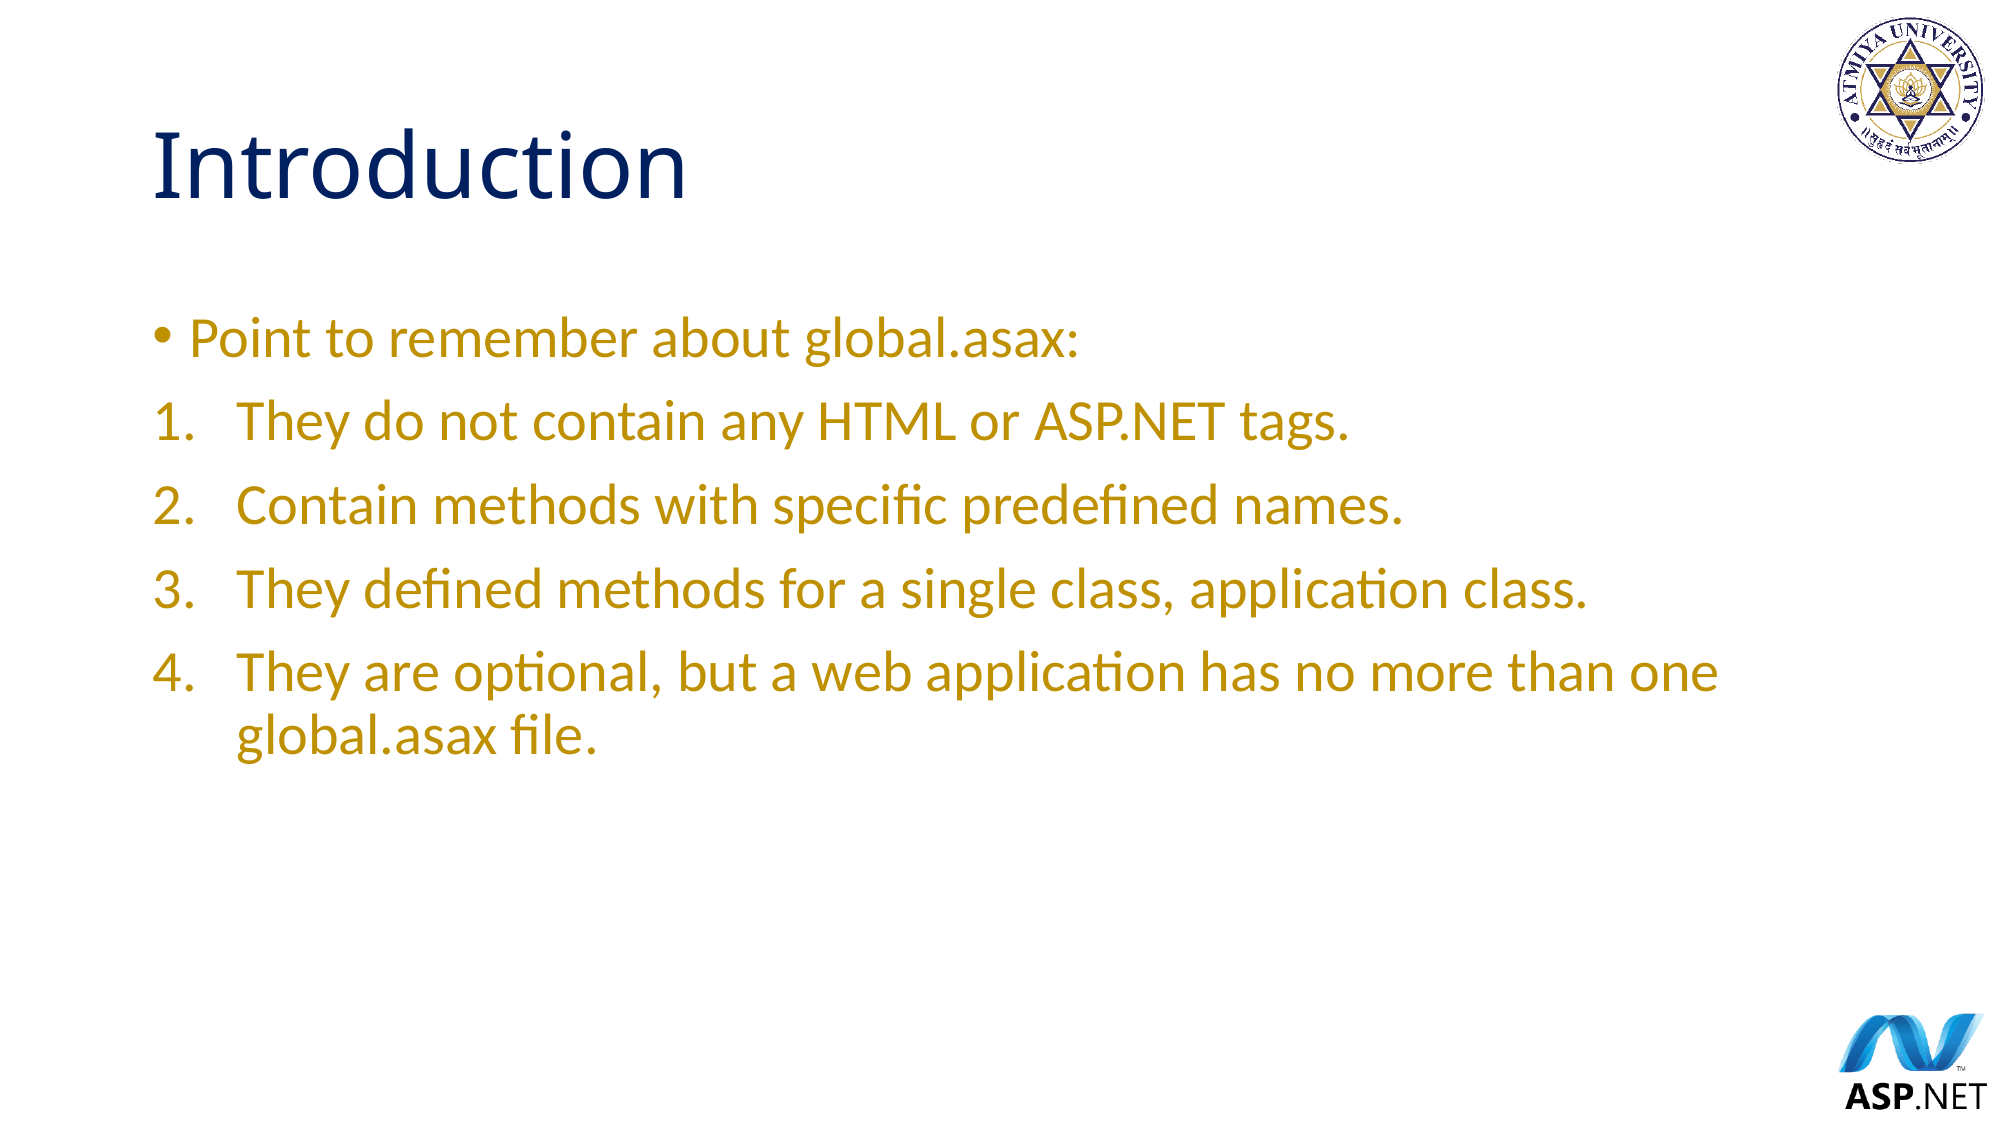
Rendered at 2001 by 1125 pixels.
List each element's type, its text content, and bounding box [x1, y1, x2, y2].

title Introduction [137, 59, 1863, 278]
list Point to remember about global.asax: They do not contain any HTML or ASP.NET tags. Contain methods with specific predefined names. They defined methods for a single class, application class. They are optional, but a web application has no more than one global.asax file. [137, 299, 1863, 1014]
picture [1802, 979, 2000, 1125]
picture [1835, 15, 1985, 164]
